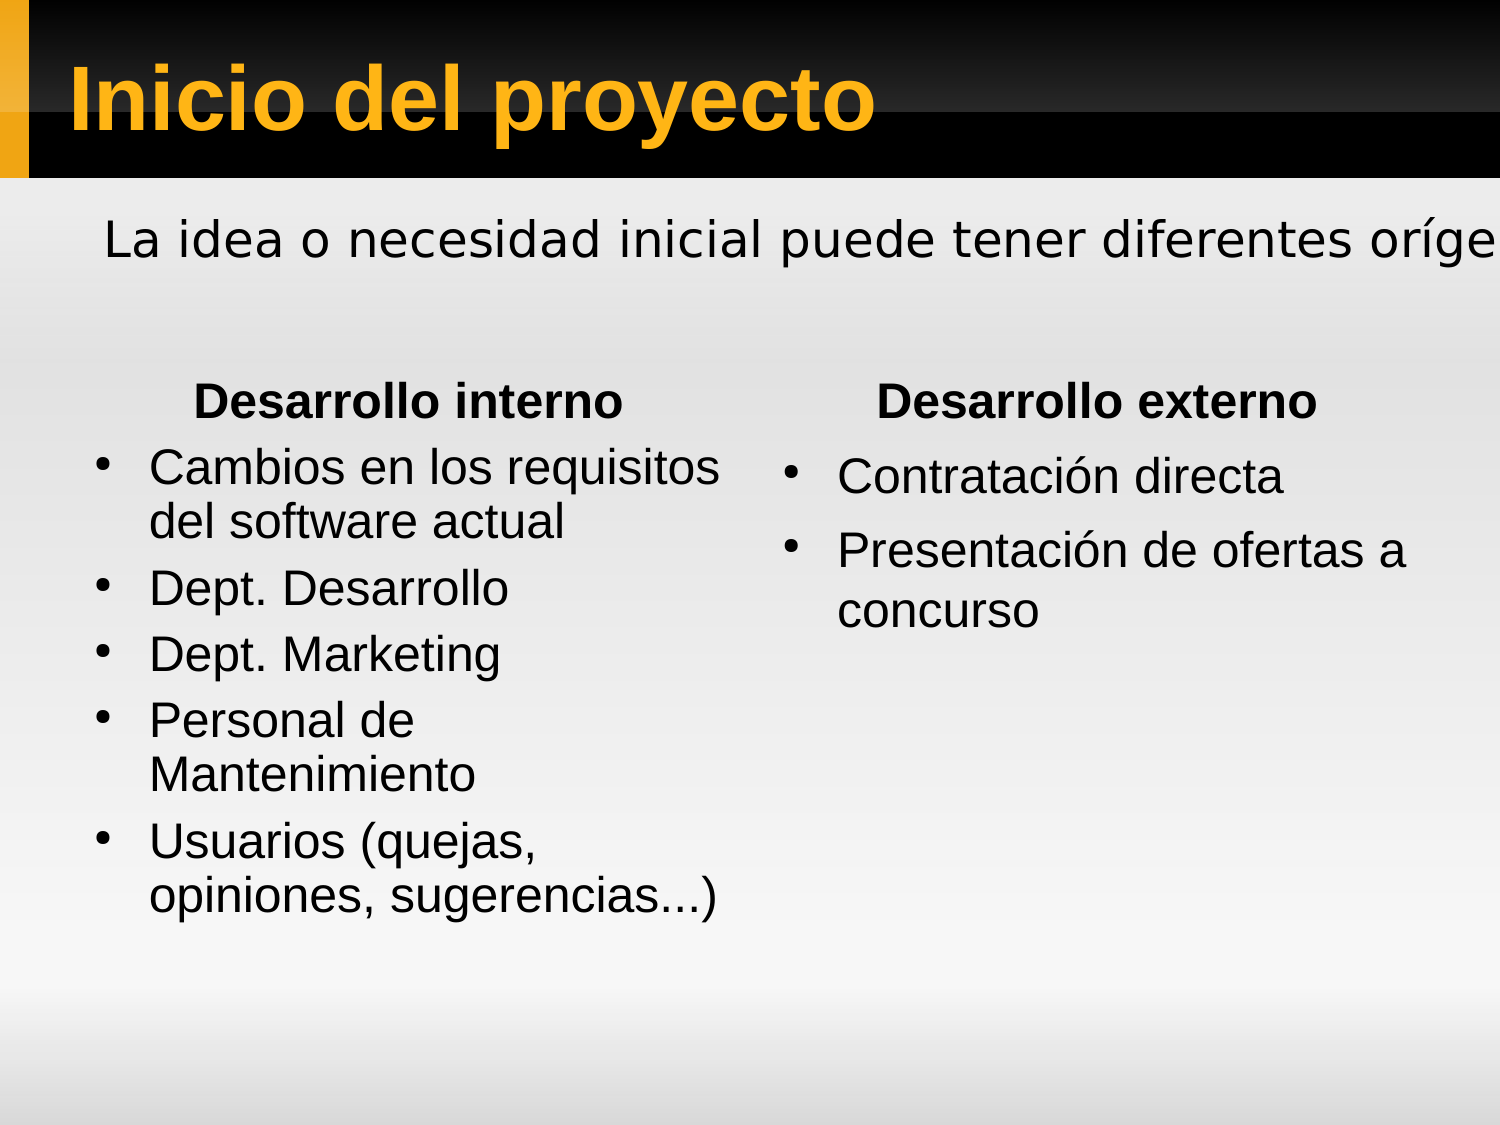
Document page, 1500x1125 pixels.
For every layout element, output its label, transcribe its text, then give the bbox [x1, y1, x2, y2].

list Desarrollo externo Contratación directa Presentación de ofertas a concurso [767, 360, 1427, 1014]
list Desarrollo interno Cambios en los requisitos del software actual Dept. Desarrollo Dept. Marketing Personal de Mantenimiento Usuarios (quejas, opiniones, sugerencias...) [79, 367, 739, 1021]
picture [0, 0, 1500, 1125]
text_box La idea o necesidad inicial puede tener diferentes orígenes. [88, 206, 1418, 334]
title Inicio del proyecto [53, 0, 1152, 196]
